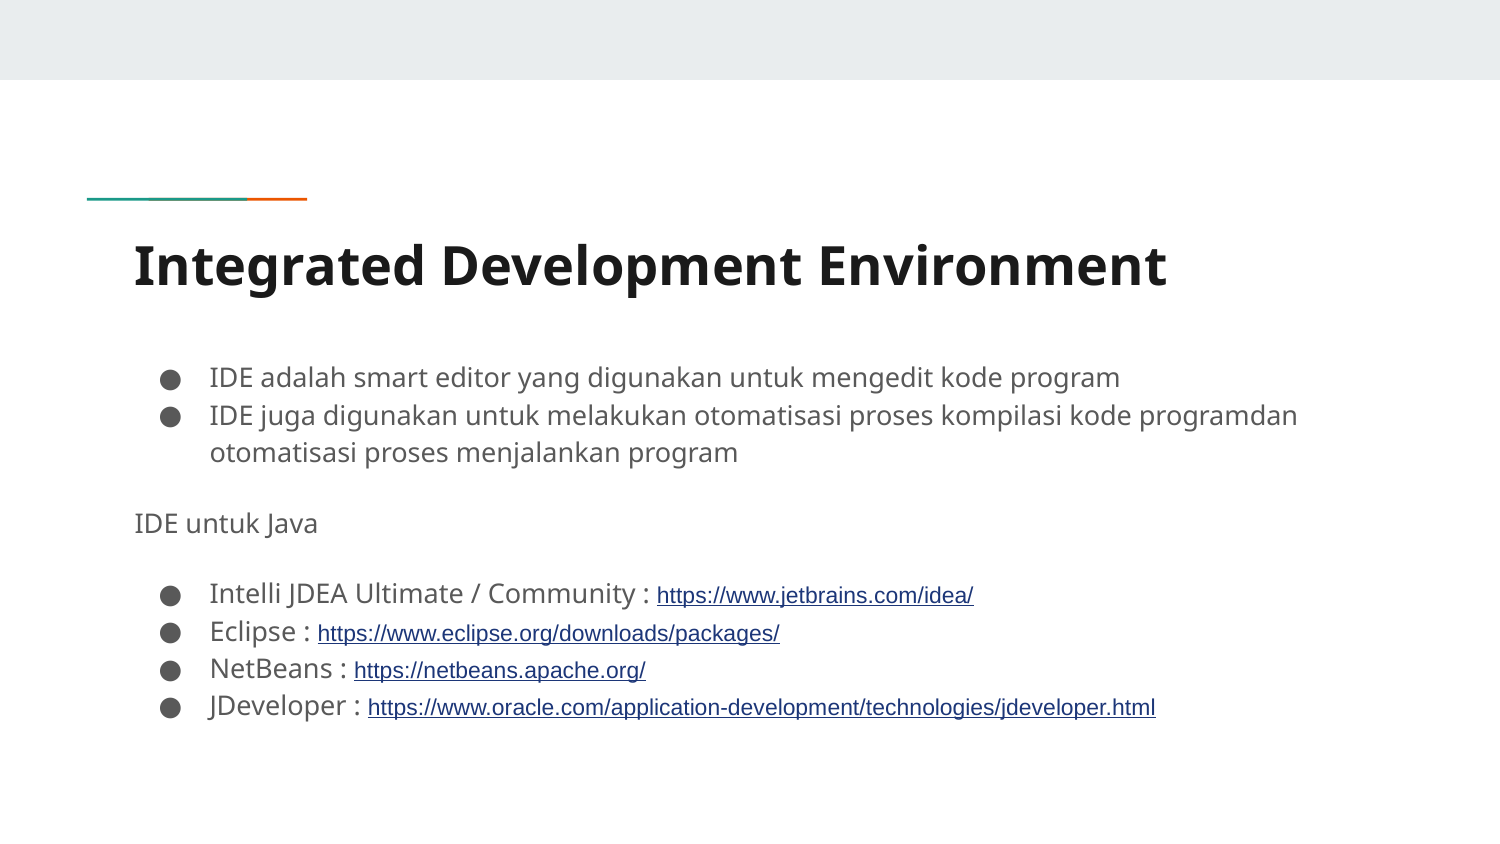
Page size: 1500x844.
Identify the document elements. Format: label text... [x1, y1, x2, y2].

title Integrated Development Environment [119, 216, 1381, 305]
list IDE adalah smart editor yang digunakan untuk mengedit kode program IDE juga digunakan untuk melakukan otomatisasi proses kompilasi kode programdan otomatisasi proses menjalankan program IDE untuk Java Intelli JDEA Ultimate / Community : https://www.jetbrains.com/idea/ Eclipse : https://www.eclipse.org/downloads/packages/ NetBeans : https://netbeans.apache.org/ JDeveloper : https://www.oracle.com/application-development/technologies/jdeveloper.html [119, 341, 1381, 712]
